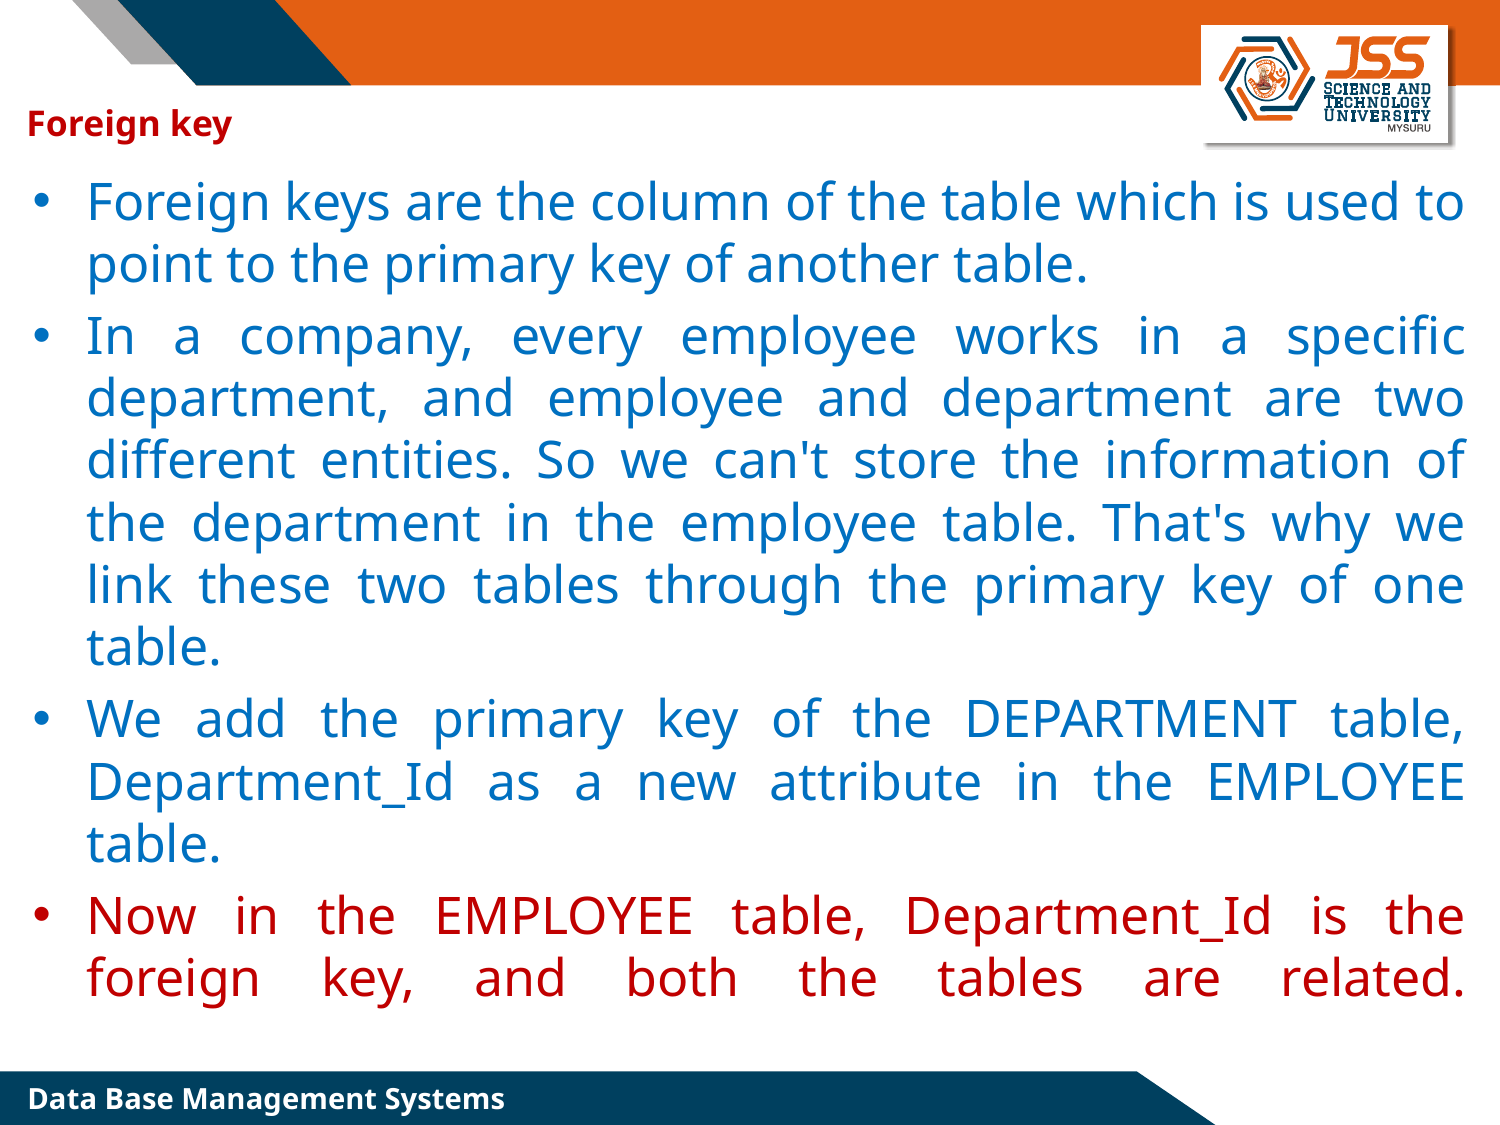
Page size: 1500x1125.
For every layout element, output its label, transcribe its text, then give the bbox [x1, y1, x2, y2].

list Foreign keys are the column of the table which is used to point to the primary key of another table. In a company, every employee works in a specific department, and employee and department are two different entities. So we can't store the information of the department in the employee table. That's why we link these two tables through the primary key of one table. We add the primary key of the DEPARTMENT table, Department_Id as a new attribute in the EMPLOYEE table. Now in the EMPLOYEE table, Department_Id is the foreign key, and both the tables are related. [17, 160, 1483, 1083]
title Foreign key [0, 78, 1425, 197]
footer Data Base Management Systems [0, 1042, 988, 1125]
